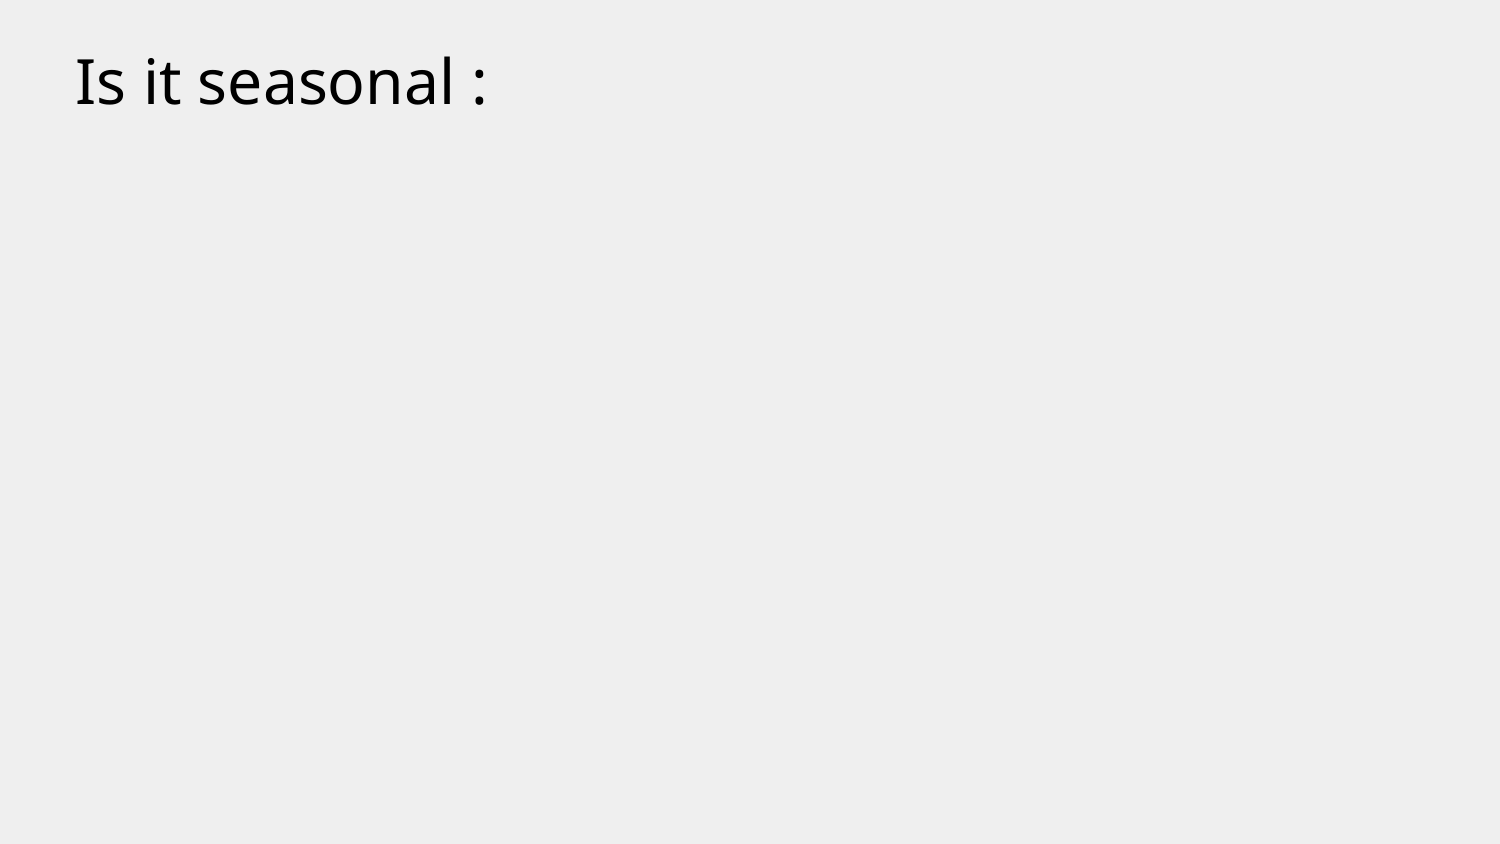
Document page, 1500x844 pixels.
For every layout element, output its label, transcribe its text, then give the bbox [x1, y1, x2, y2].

text_box Is it seasonal : [60, 26, 1452, 241]
